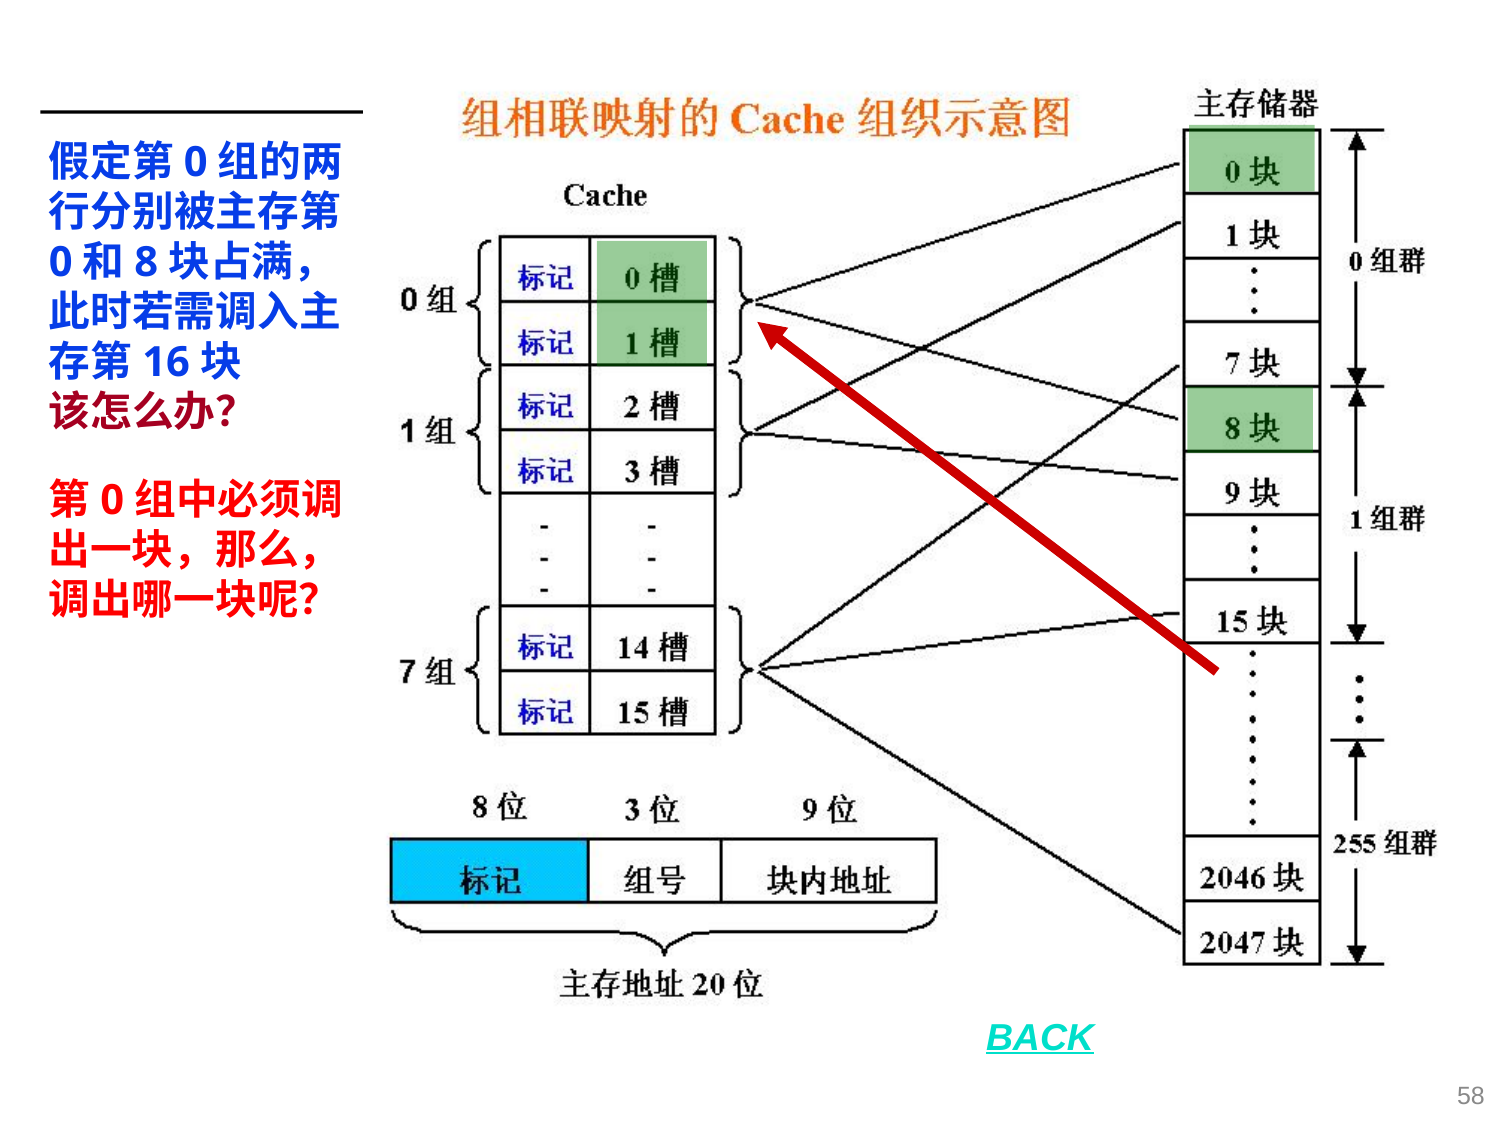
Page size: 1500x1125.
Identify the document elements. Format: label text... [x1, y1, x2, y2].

picture [363, 67, 1474, 1020]
text_box 假定第0组的两行分别被主存第0和8块占满，此时若需调入主存第16块 该怎么办？ [48, 134, 344, 435]
text_box BACK [971, 1020, 1179, 1066]
text_box 第0组中必须调出一块，那么，调出哪一块呢？ [33, 465, 363, 631]
slide_number 58 [1162, 1065, 1500, 1125]
